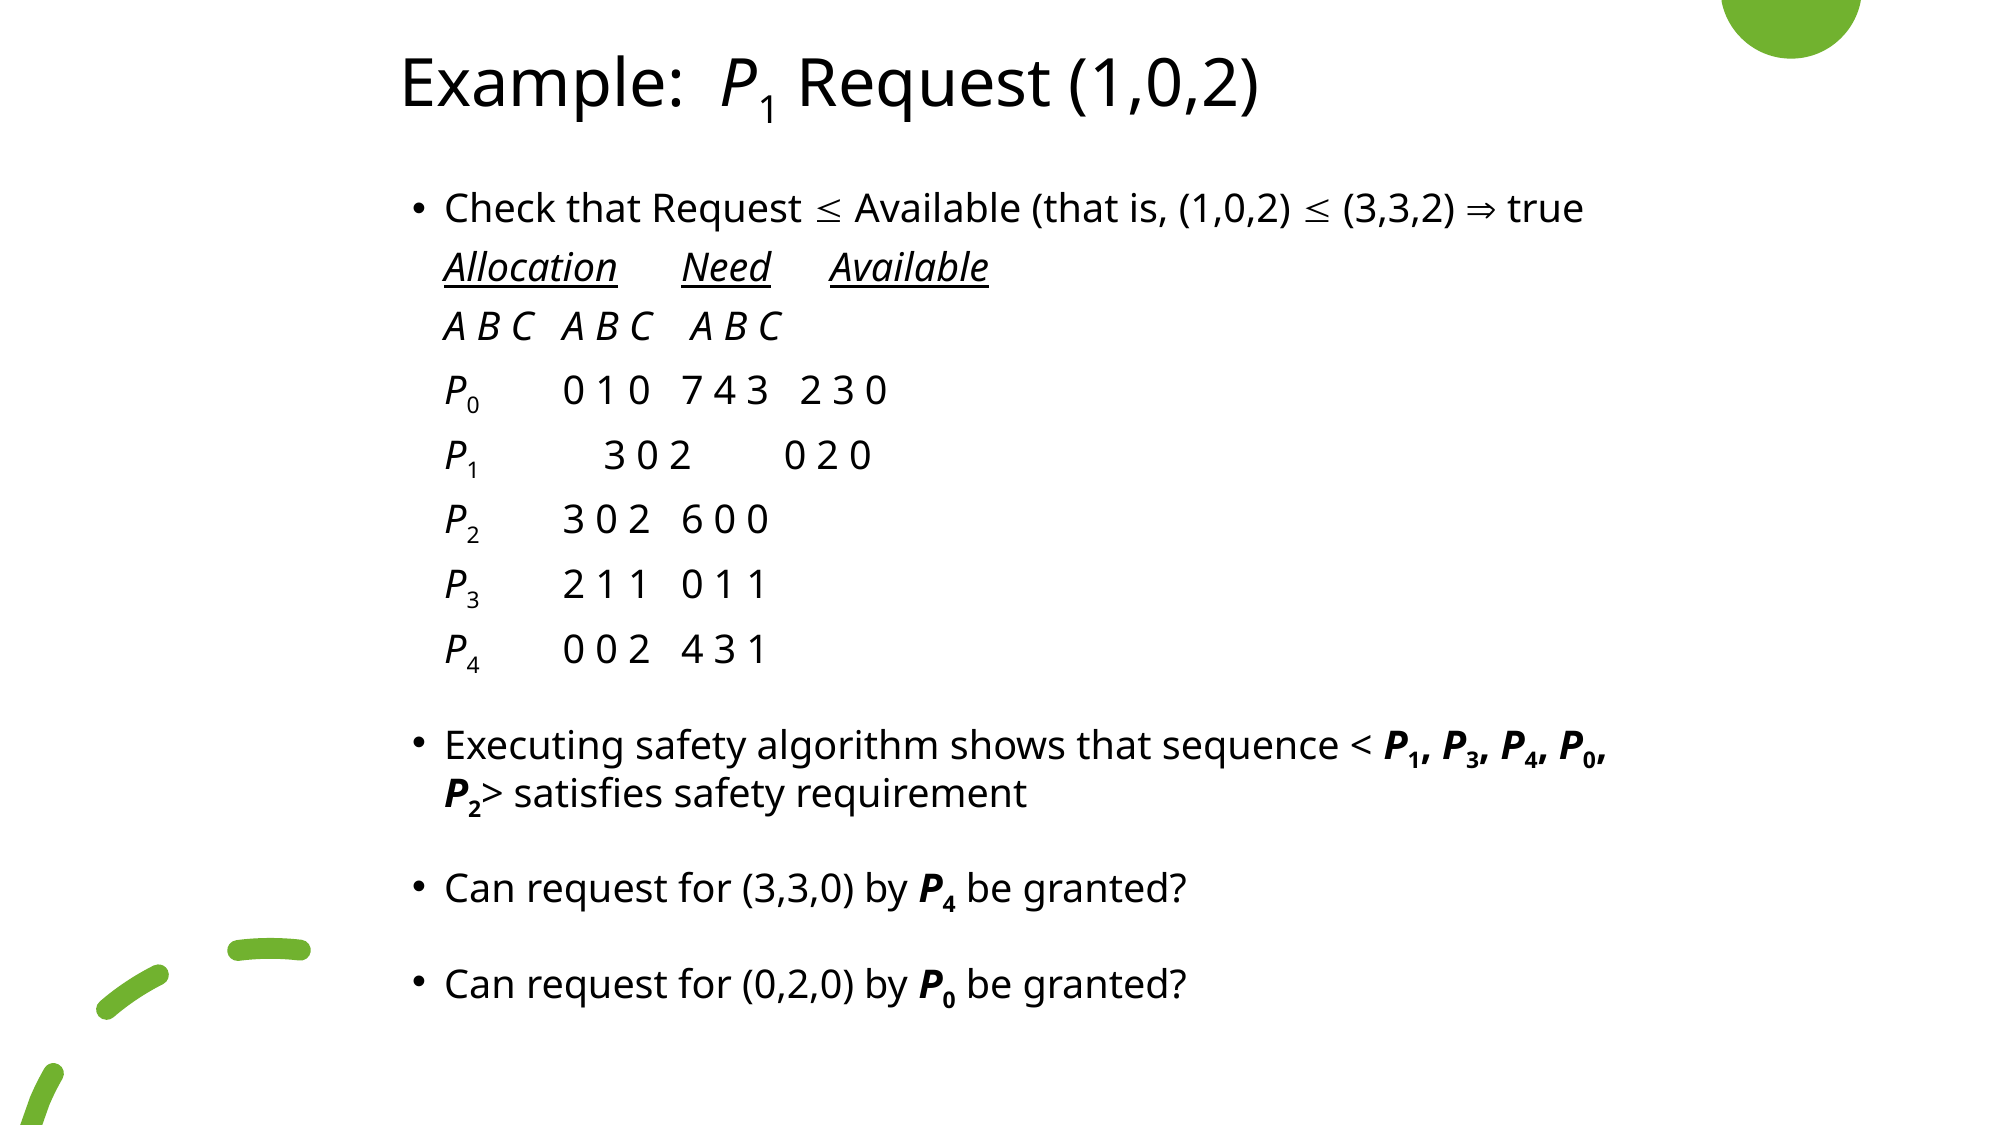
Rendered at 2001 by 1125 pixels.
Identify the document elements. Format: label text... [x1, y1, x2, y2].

list Check that Request  Available (that is, (1,0,2)  (3,3,2)  true Allocation Need Available A B C A B C A B C P0 0 1 0 7 4 3 2 3 0 P1 3 0 2 0 2 0 P2 3 0 2 6 0 0 P3 2 1 1 0 1 1 P4 0 0 2 4 3 1 Executing safety algorithm shows that sequence < P1, P3, P4, P0, P2> satisfies safety requirement Can request for (3,3,0) by P4 be granted? Can request for (0,2,0) by P0 be granted? [397, 181, 1672, 1019]
title Example: P1 Request (1,0,2) [384, 35, 1675, 130]
